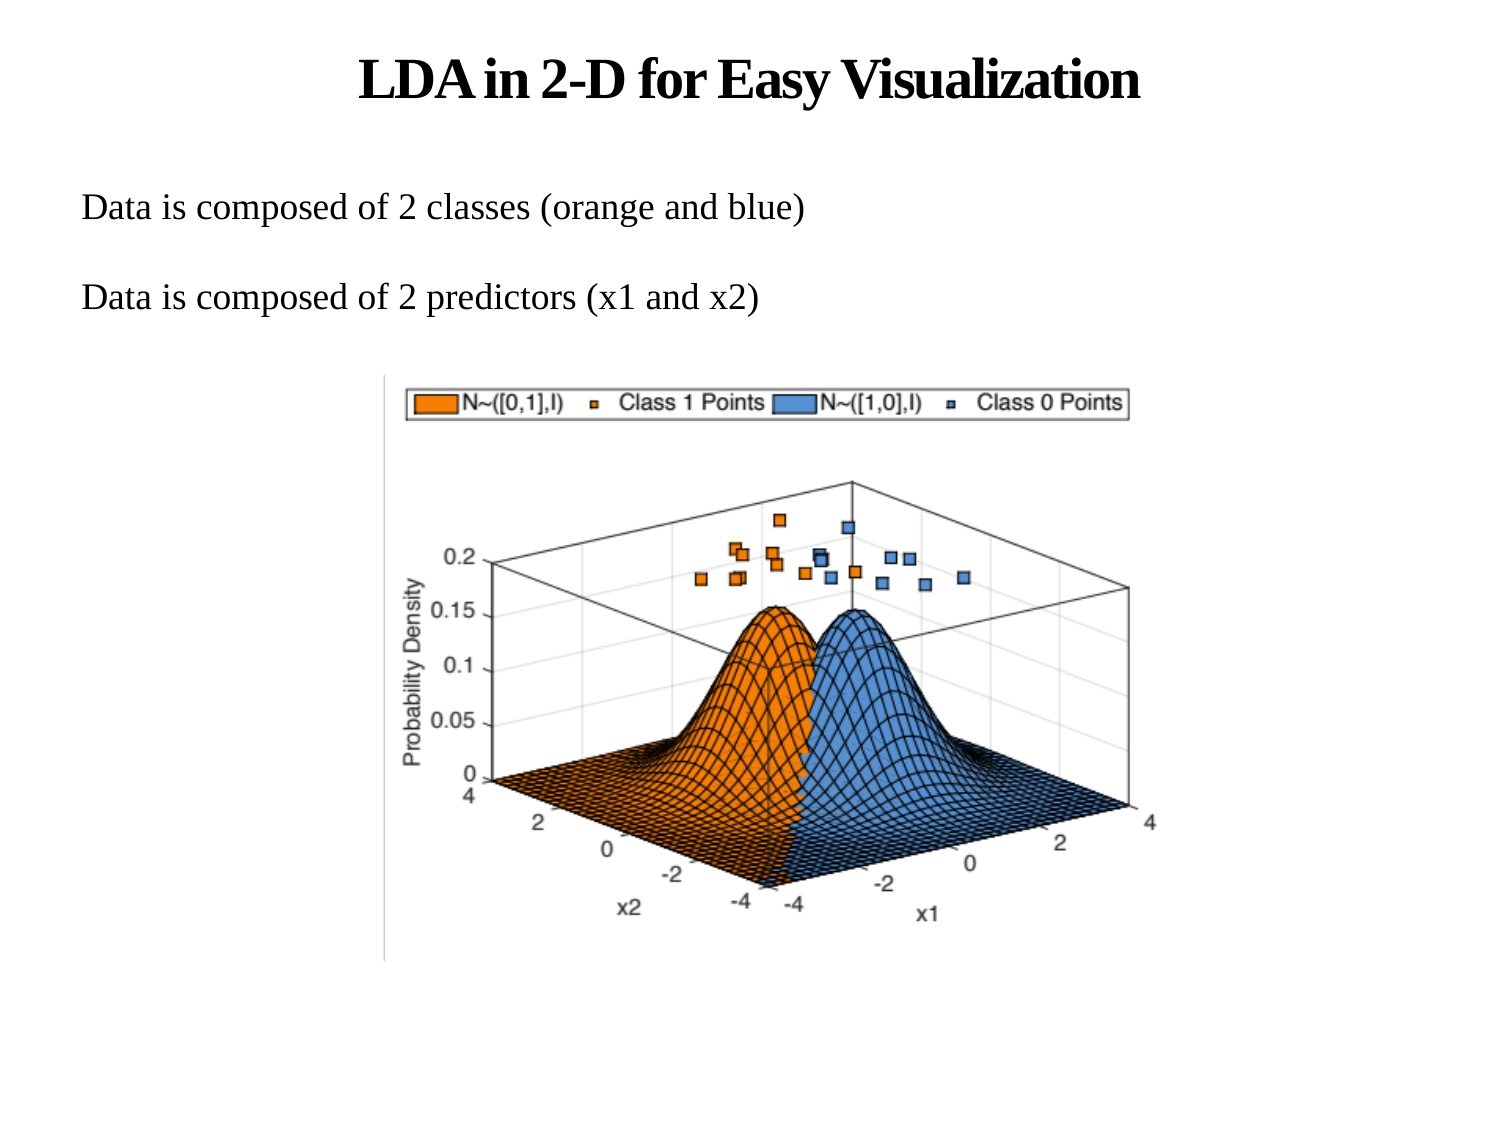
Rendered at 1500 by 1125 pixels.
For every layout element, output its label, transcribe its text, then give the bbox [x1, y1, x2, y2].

text_box Data is composed of 2 classes (orange and blue) Data is composed of 2 predictors (x1 and x2) [66, 174, 831, 325]
picture [374, 374, 1182, 961]
title LDA in 2-D for Easy Visualization [0, 0, 1500, 150]
